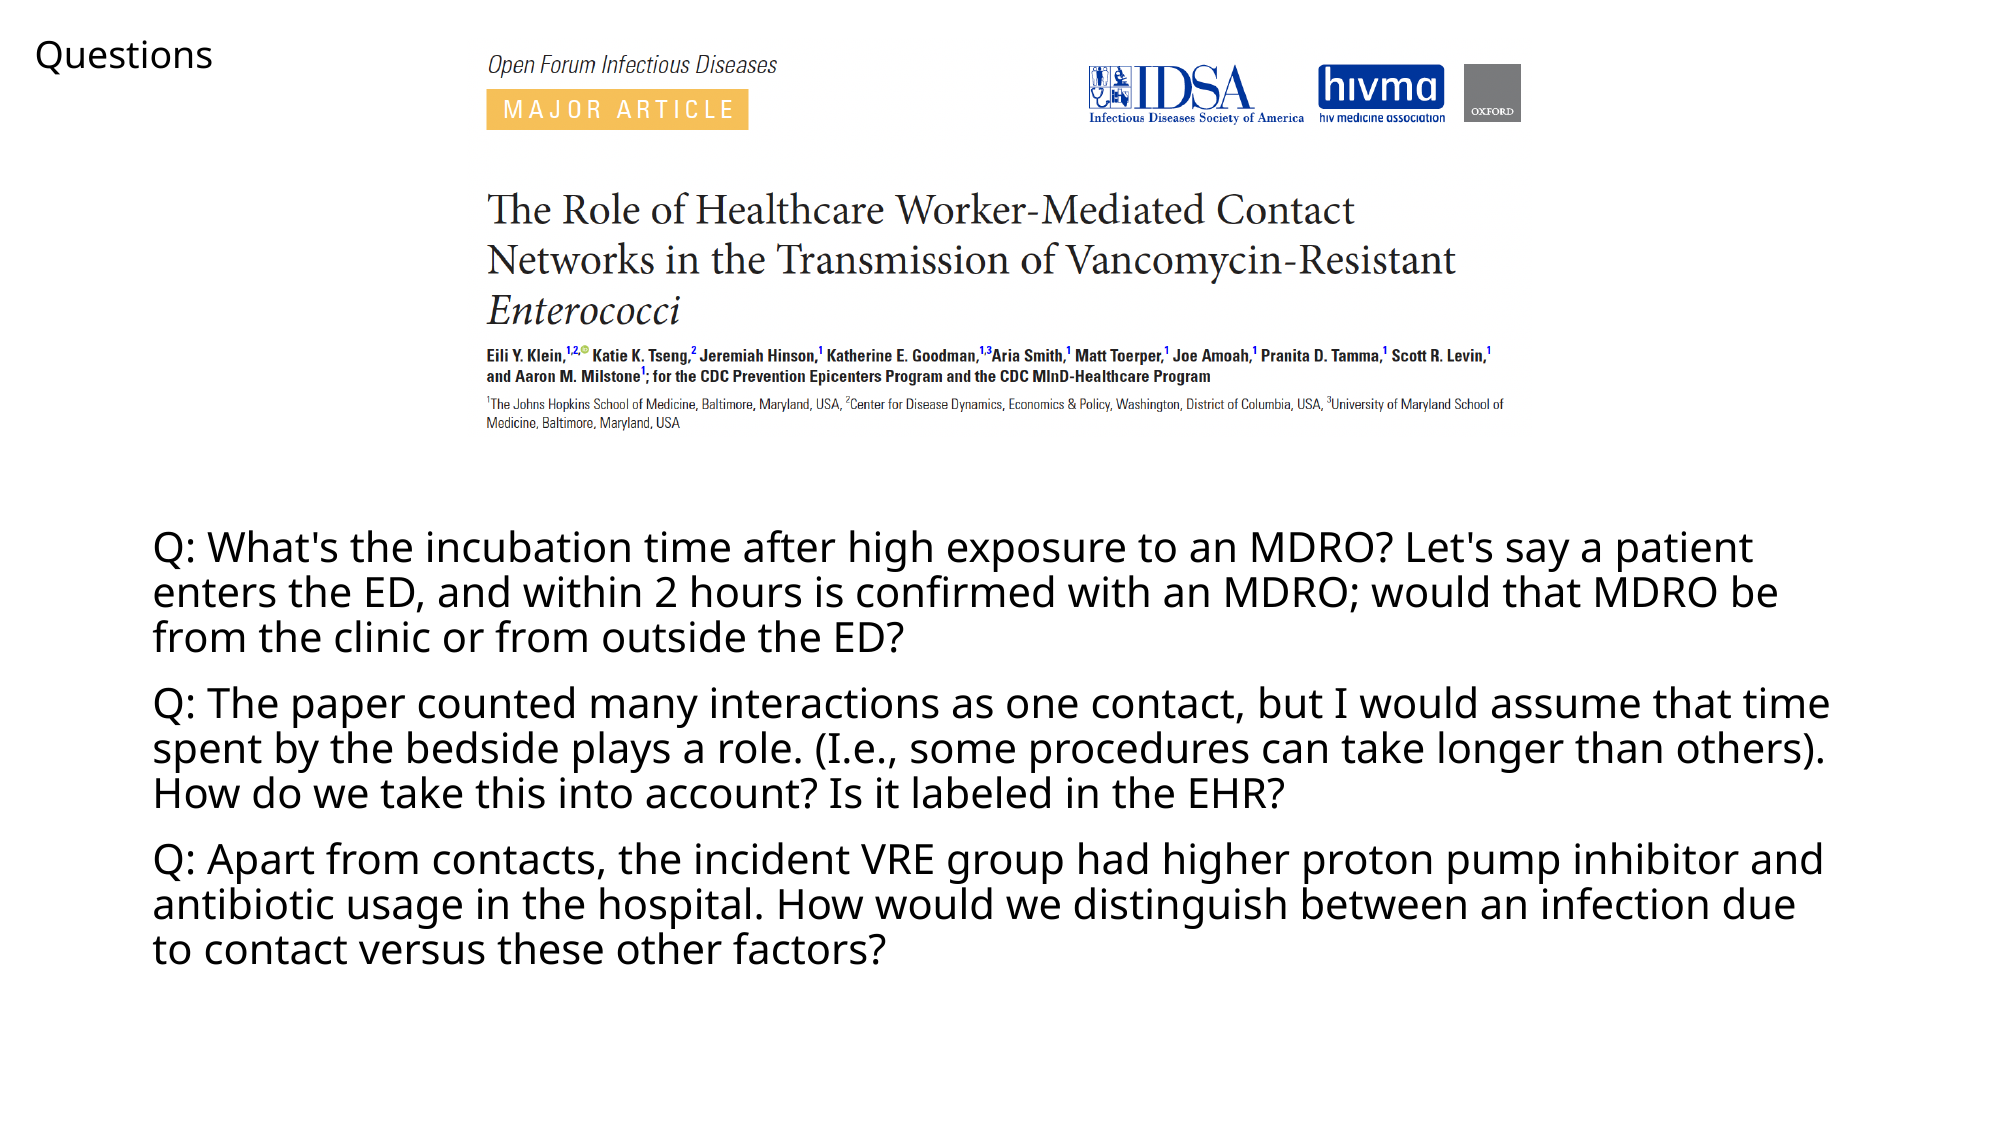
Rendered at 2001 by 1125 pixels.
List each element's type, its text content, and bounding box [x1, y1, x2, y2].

text_box Q: What's the incubation time after high exposure to an MDRO? Let's say a patient enters the ED, and within 2 hours is confirmed with an MDRO; would that MDRO be from the clinic or from outside the ED? Q: The paper counted many interactions as one contact, but I would assume that time spent by the bedside plays a role. (I.e., some procedures can take longer than others). How do we take this into account? Is it labeled in the EHR? Q: Apart from contacts, the incident VRE group had higher proton pump inhibitor and antibiotic usage in the hospital. How would we distinguish between an infection due to contact versus these other factors? [137, 518, 1863, 1014]
text_box Questions [19, 23, 229, 84]
picture [467, 38, 1533, 437]
